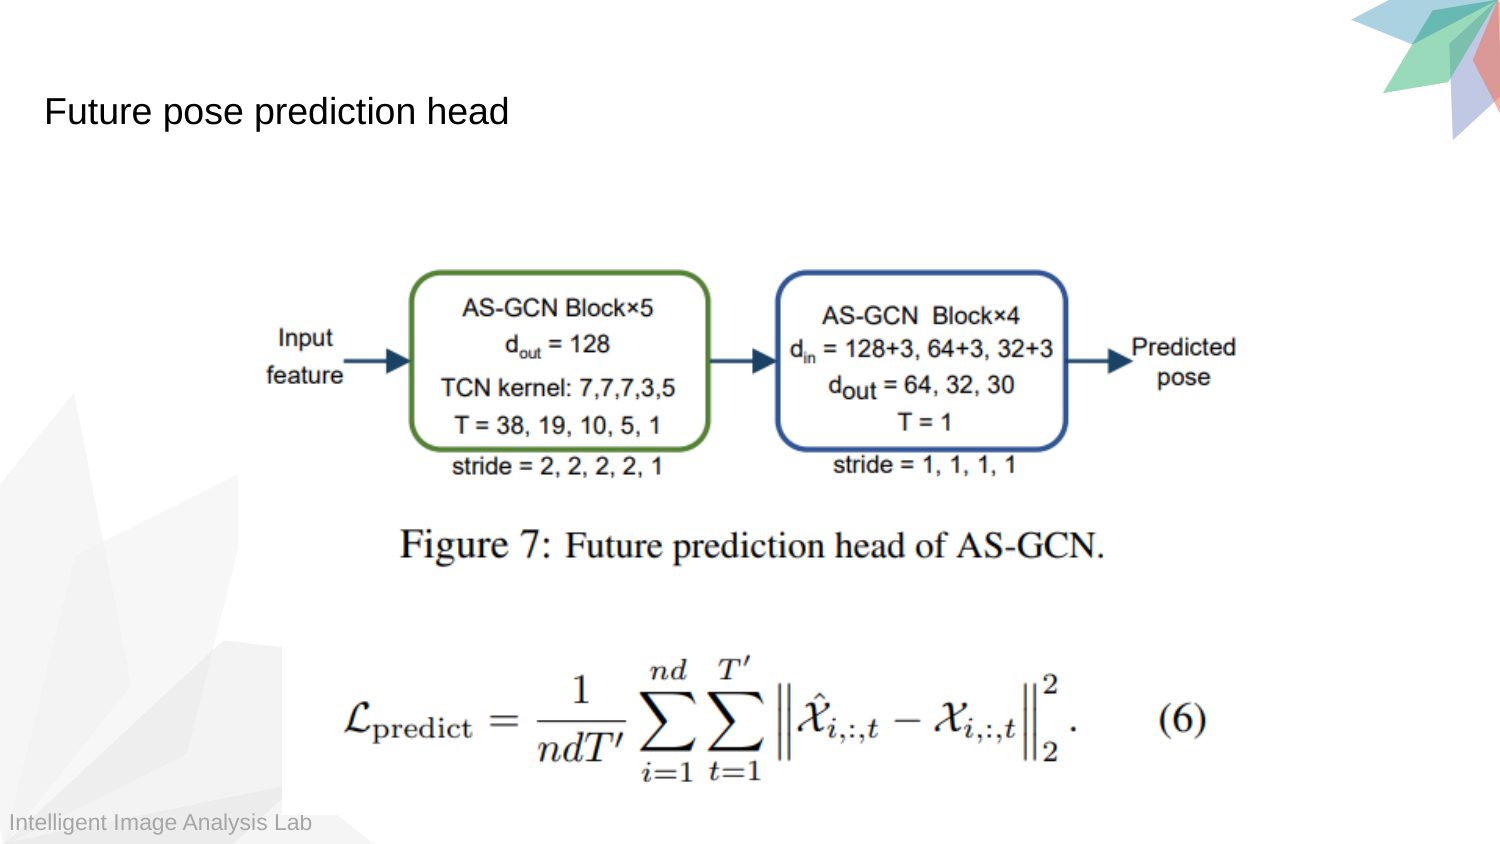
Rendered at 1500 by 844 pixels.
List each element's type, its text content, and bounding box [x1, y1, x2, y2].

picture [0, 0, 1500, 844]
text_box Future pose prediction head [29, 79, 783, 139]
